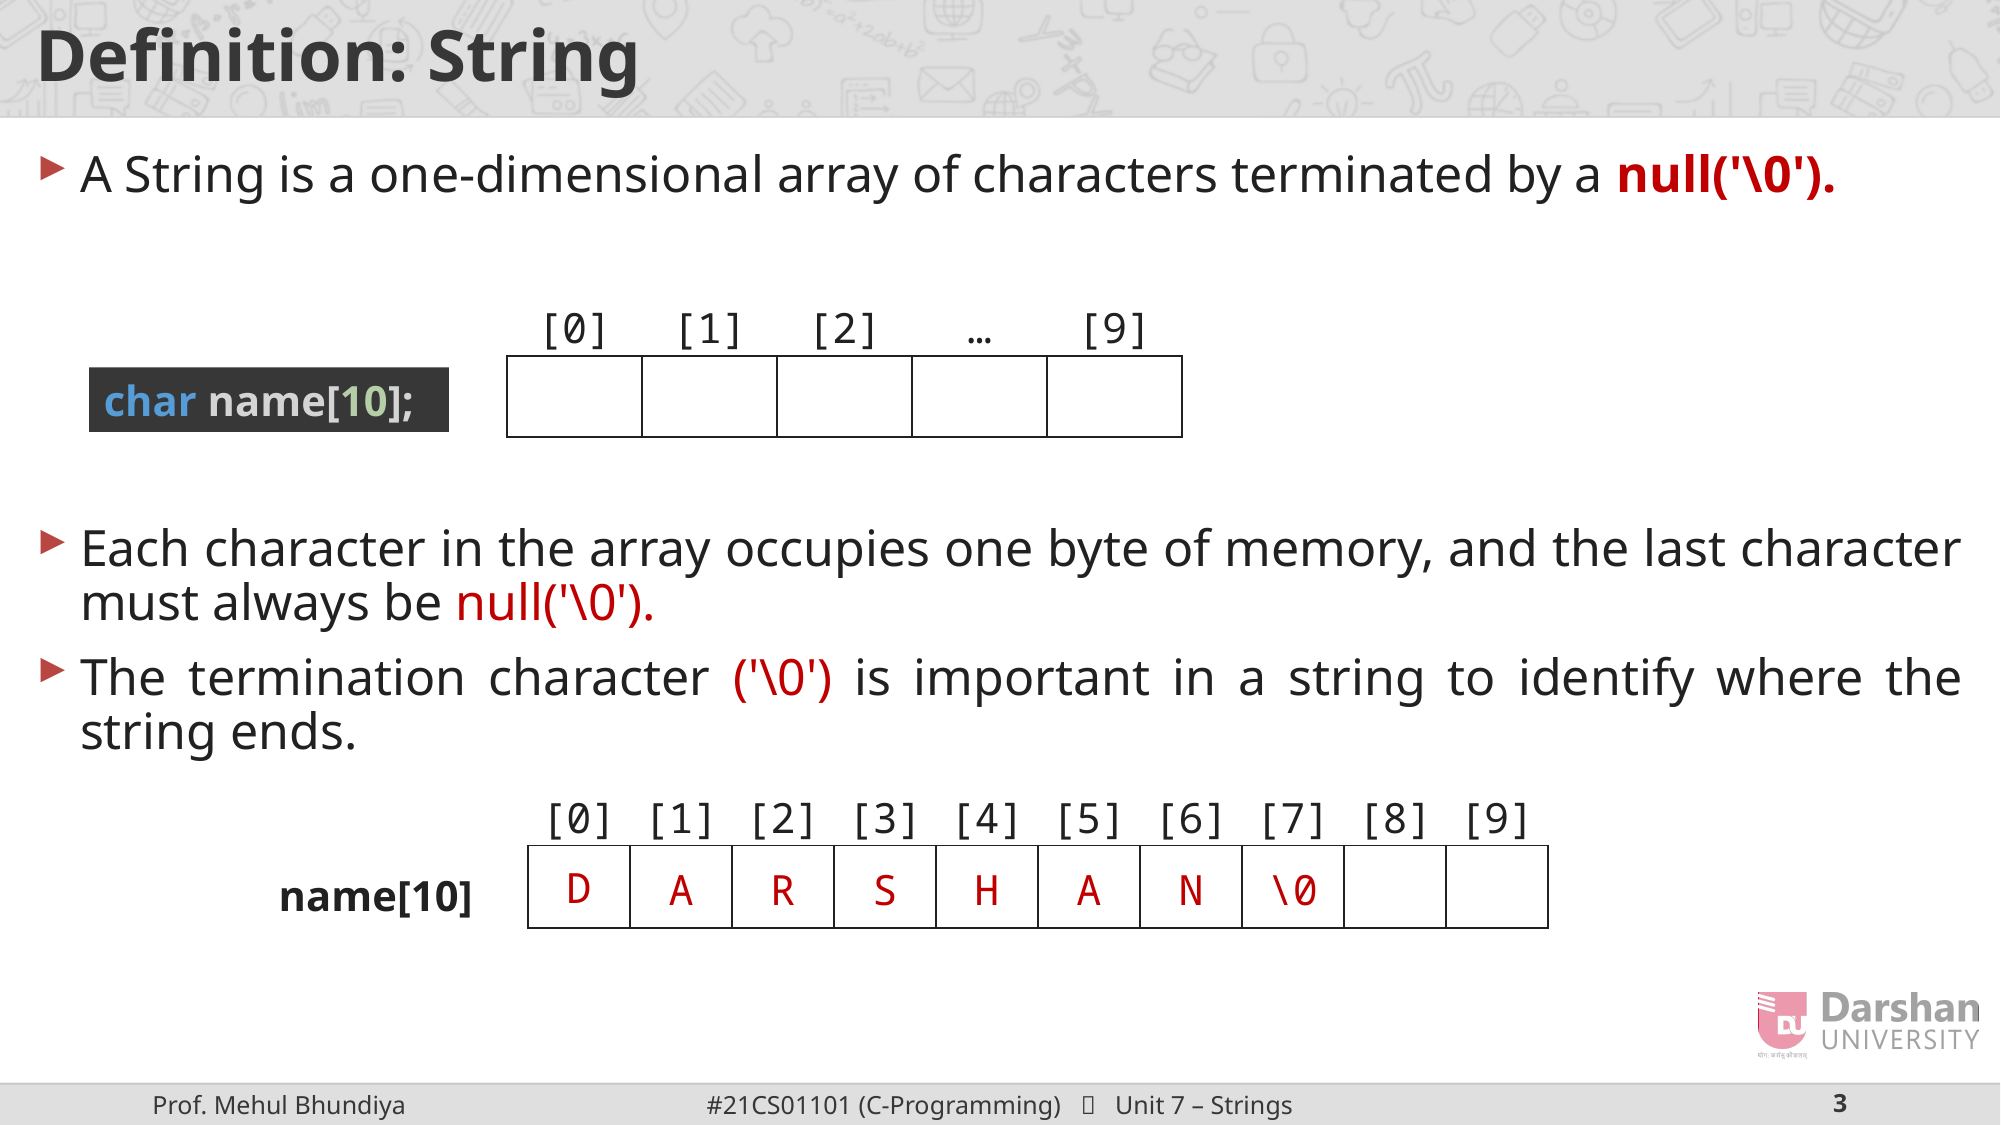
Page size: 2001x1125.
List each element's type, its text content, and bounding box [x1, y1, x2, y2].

table_cell D [529, 846, 629, 927]
table_header [2] [777, 287, 912, 355]
table_header [6] [1140, 766, 1242, 845]
text_box char name[10]; [89, 367, 449, 432]
table_cell [1345, 846, 1445, 927]
table_cell [1048, 357, 1181, 436]
text_box name[10] [264, 862, 489, 928]
table_cell N [1141, 846, 1241, 927]
title Definition: String [0, 0, 2000, 117]
table_header [2] [732, 766, 834, 845]
table_header [7] [1242, 766, 1344, 845]
table_header [0] [507, 287, 642, 355]
table_header [0] [528, 766, 630, 845]
table_header [3] [834, 766, 936, 845]
table_cell [508, 357, 641, 436]
table_cell S [835, 846, 935, 927]
table_header [4] [936, 766, 1038, 845]
table_header [1] [642, 287, 777, 355]
table_cell H [937, 846, 1037, 927]
table_cell \0 [1243, 846, 1343, 927]
table_cell [1447, 846, 1547, 927]
table_header … [912, 287, 1047, 355]
table_cell [778, 357, 911, 436]
table_header [1] [630, 766, 732, 845]
table_cell A [631, 846, 731, 927]
table_header [5] [1038, 766, 1140, 845]
list A String is a one-dimensional array of characters terminated by a null('\0'). Each character in the array occupies one byte of memory, and the last character must always be null('\0'). The termination character ('\0') is important in a string to identify where the string ends. [21, 141, 1979, 1059]
table_cell [913, 357, 1046, 436]
table_header [9] [1047, 287, 1182, 355]
table_cell R [733, 846, 833, 927]
table_header [9] [1446, 766, 1548, 845]
table_cell A [1039, 846, 1139, 927]
table_header [8] [1344, 766, 1446, 845]
table_cell [643, 357, 776, 436]
